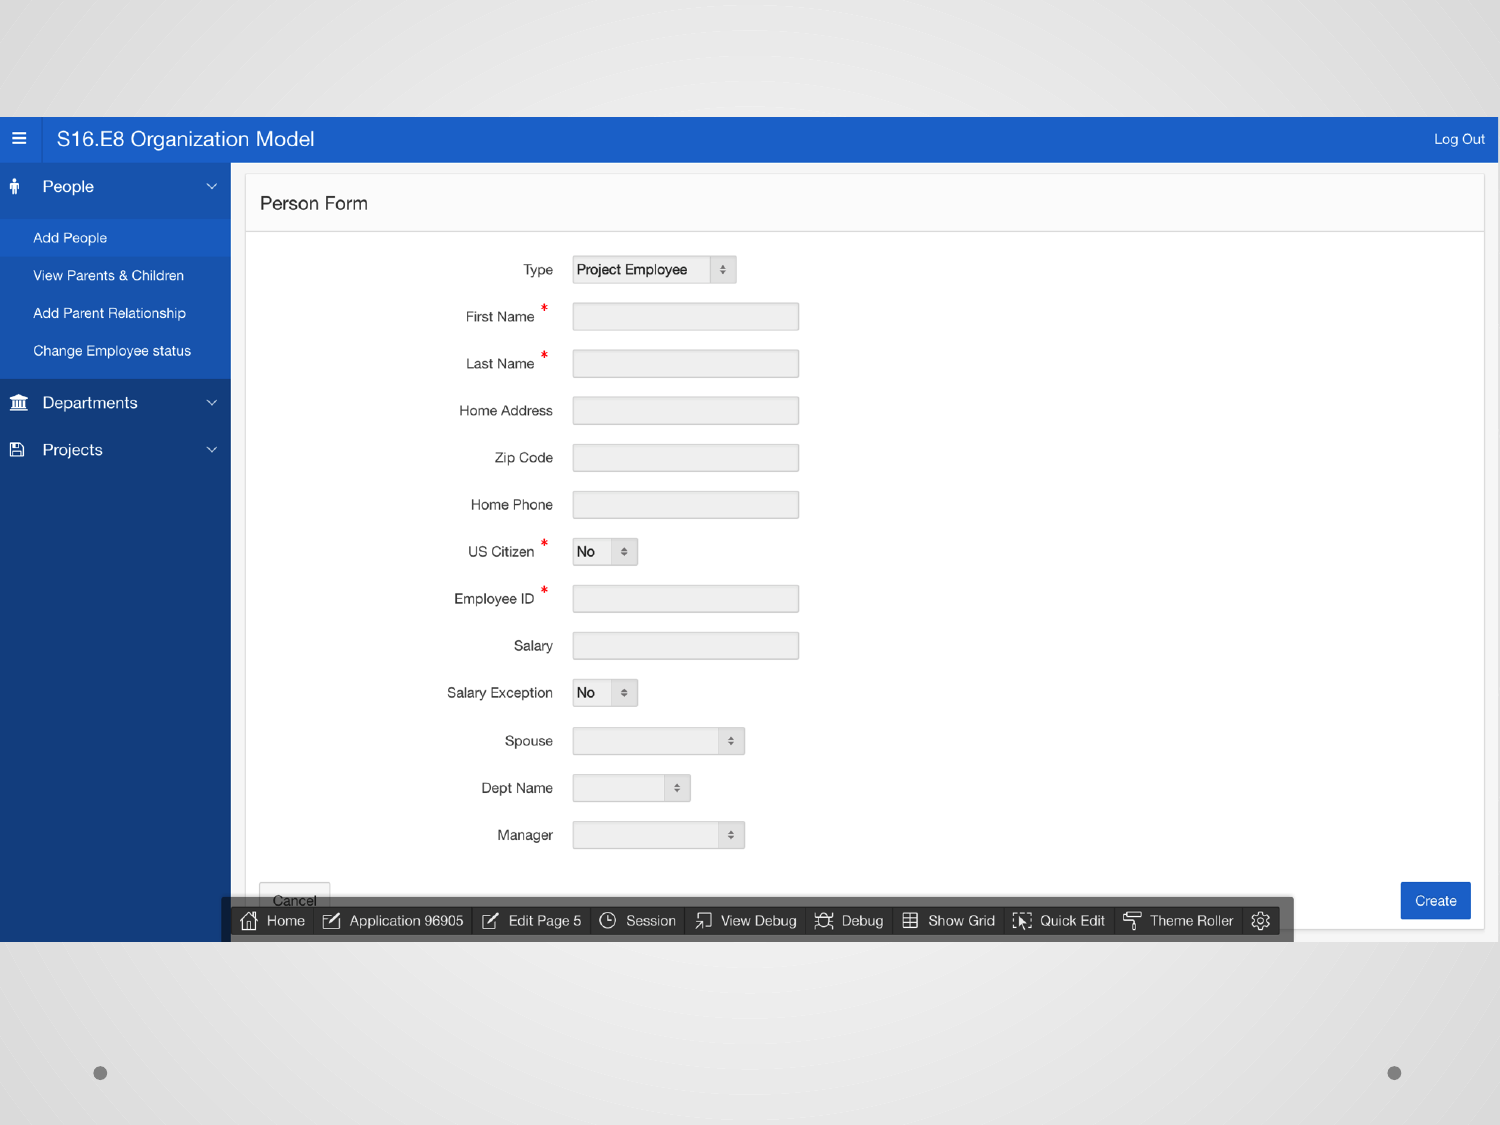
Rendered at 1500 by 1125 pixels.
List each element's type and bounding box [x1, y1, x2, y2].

list [0, 117, 1499, 942]
